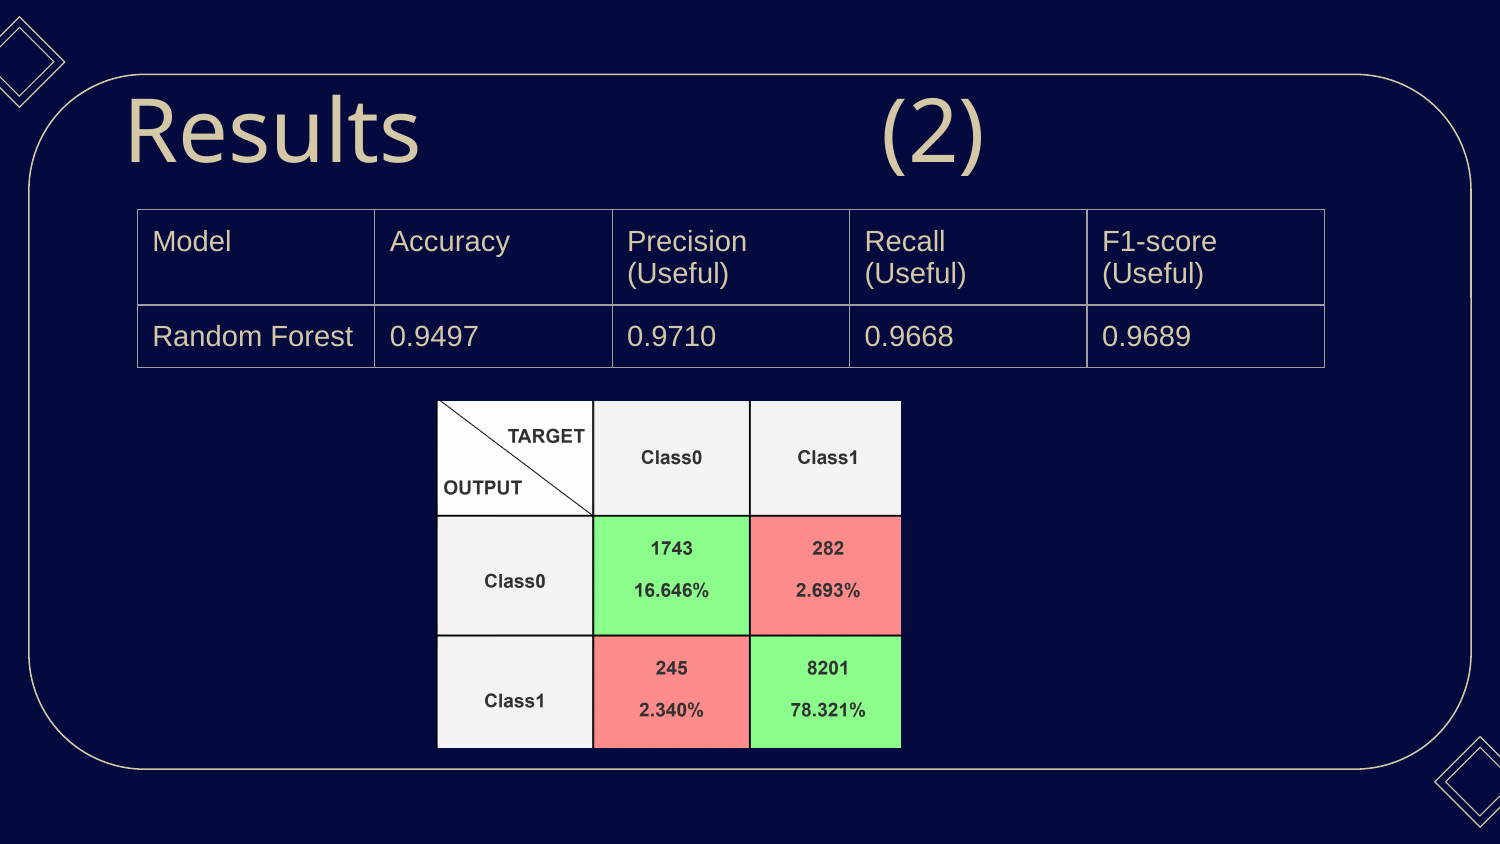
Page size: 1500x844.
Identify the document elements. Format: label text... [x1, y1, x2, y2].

table_cell 0.9710 [613, 306, 849, 367]
picture [436, 400, 902, 748]
table_cell 0.9668 [850, 306, 1086, 367]
subtitle [108, 180, 1427, 786]
title Results (2) [108, 64, 1167, 196]
table_header Recall (Useful) [850, 210, 1086, 304]
table_cell 0.9497 [375, 306, 612, 367]
table_header Accuracy [375, 210, 612, 304]
table_cell Random Forest [138, 306, 374, 367]
table_header Precision (Useful) [613, 210, 849, 304]
table_cell 0.9689 [1088, 306, 1324, 367]
table_header F1-score (Useful) [1088, 210, 1324, 304]
table_header Model [138, 210, 374, 304]
